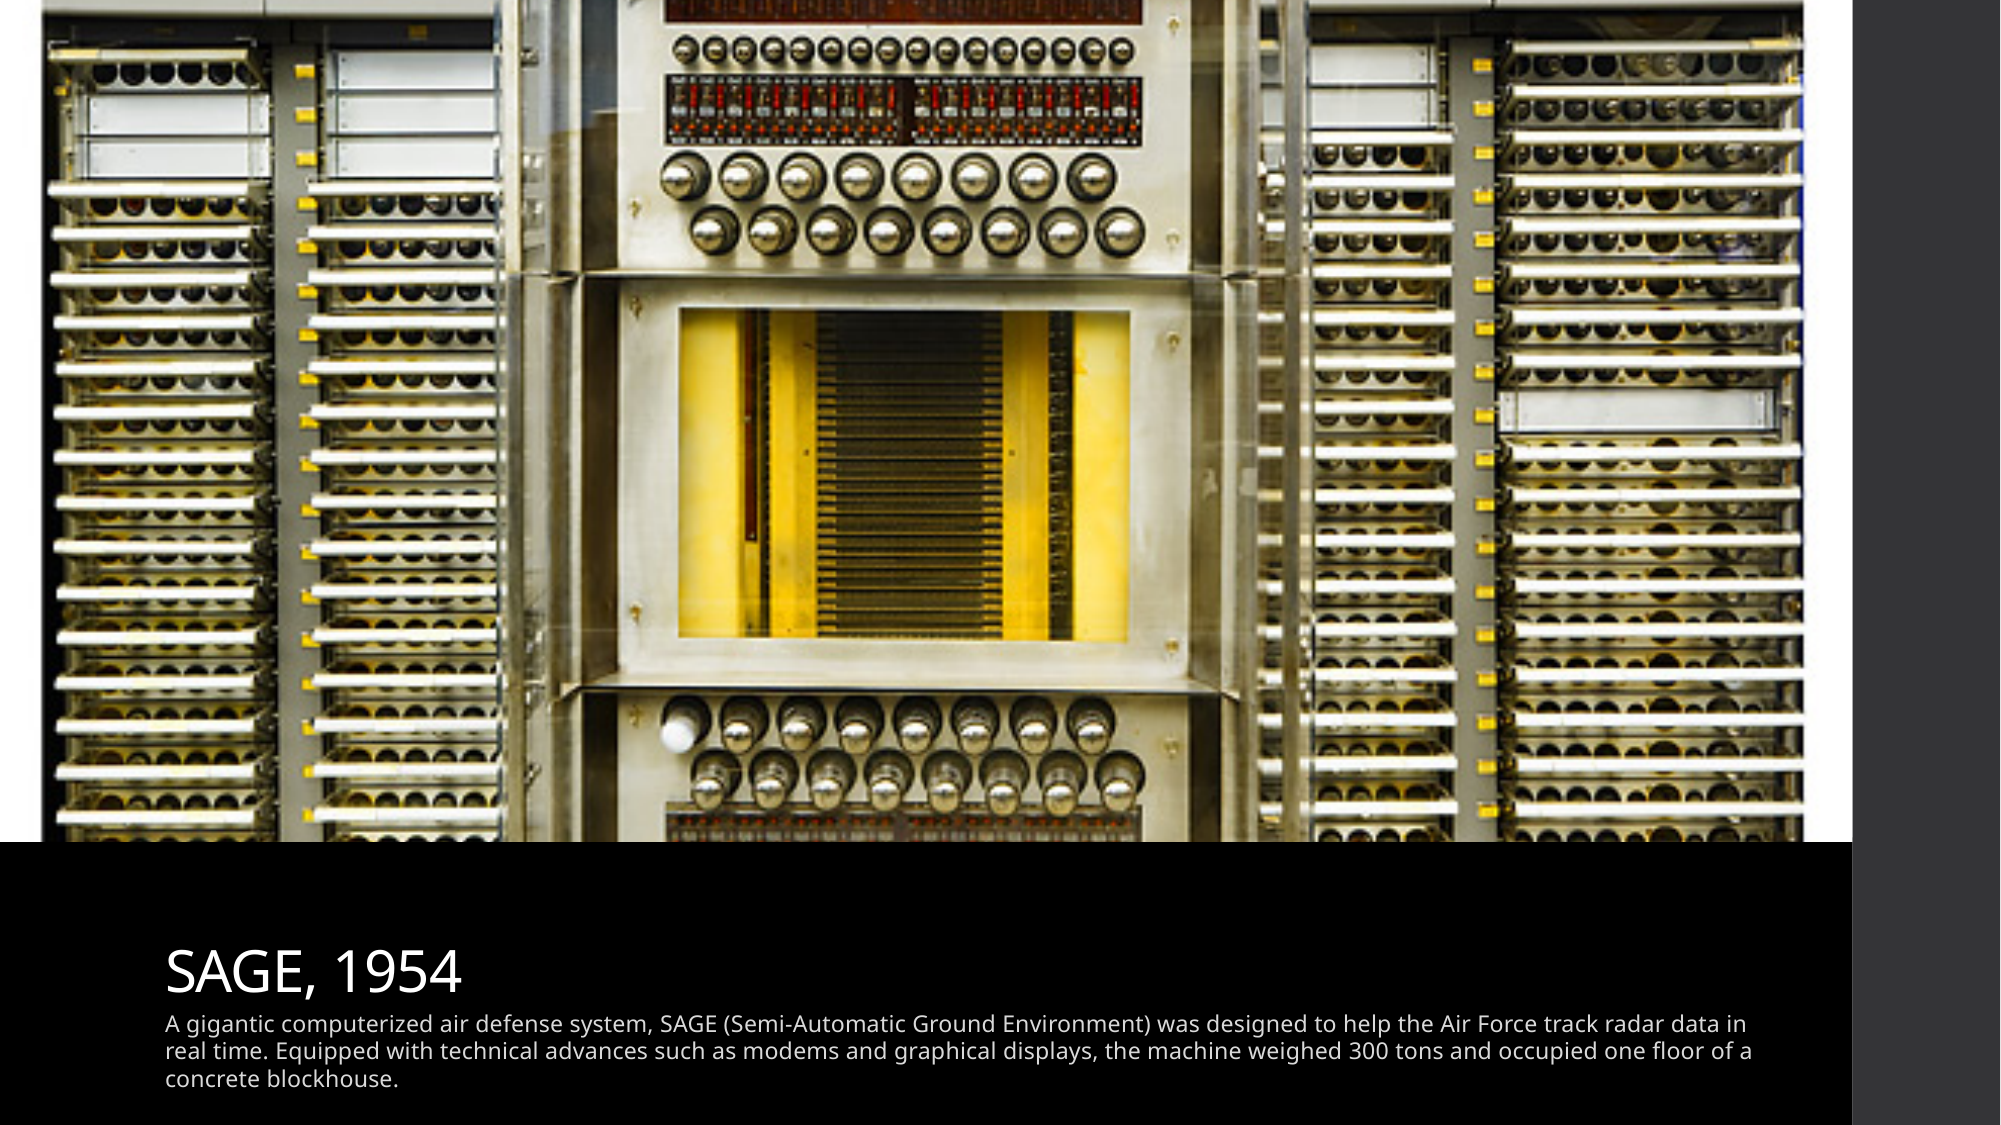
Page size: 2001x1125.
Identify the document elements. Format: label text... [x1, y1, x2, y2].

list A gigantic computerized air defense system, SAGE (Semi-Automatic Ground Environment) was designed to help the Air Force track radar data in real time. Equipped with technical advances such as modems and graphical displays, the machine weighed 300 tons and occupied one floor of a concrete blockhouse. [150, 1002, 1788, 1100]
picture [0, 0, 1853, 842]
title SAGE, 1954 [150, 862, 1788, 1002]
